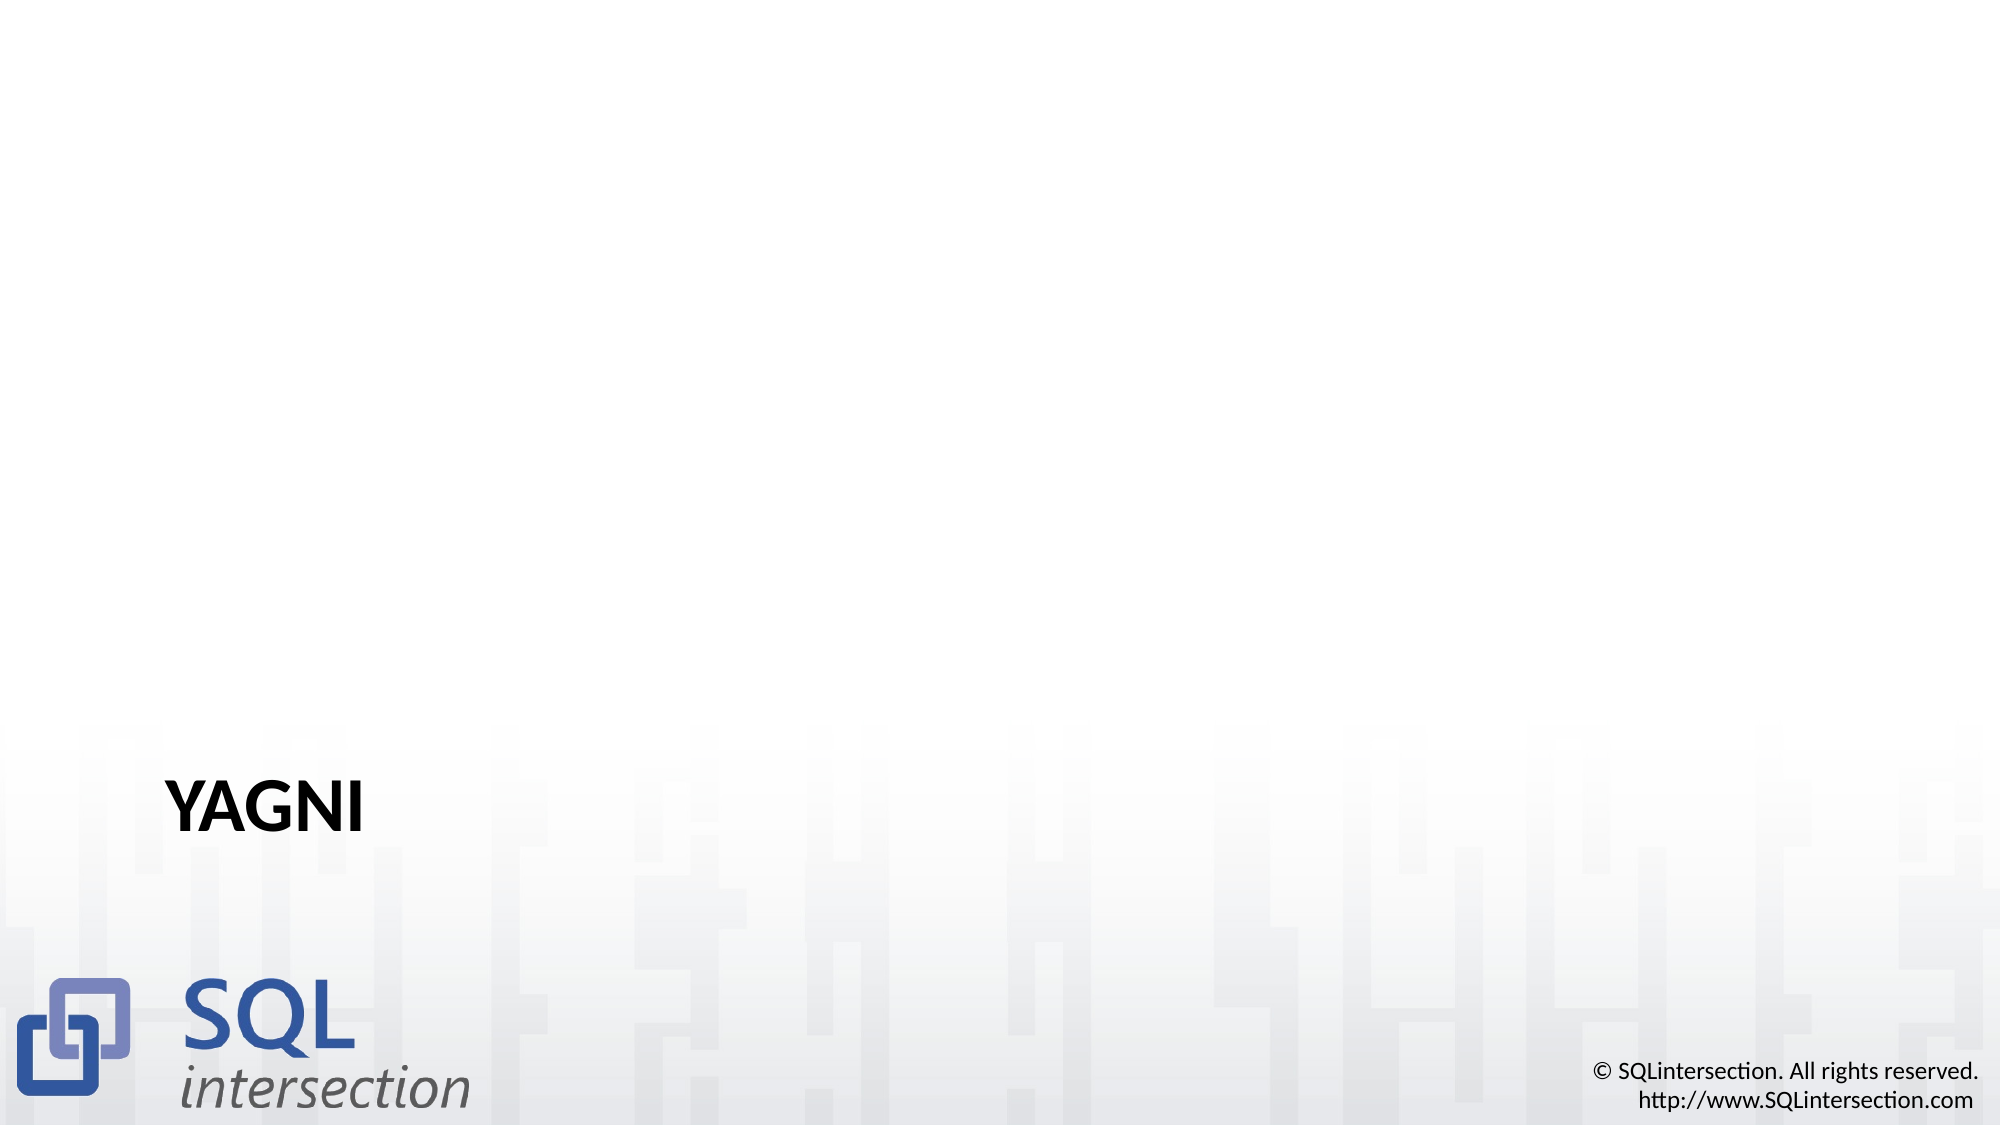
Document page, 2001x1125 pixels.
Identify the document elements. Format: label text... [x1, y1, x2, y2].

title YAGNI [149, 737, 1851, 863]
picture [0, 0, 2000, 1125]
